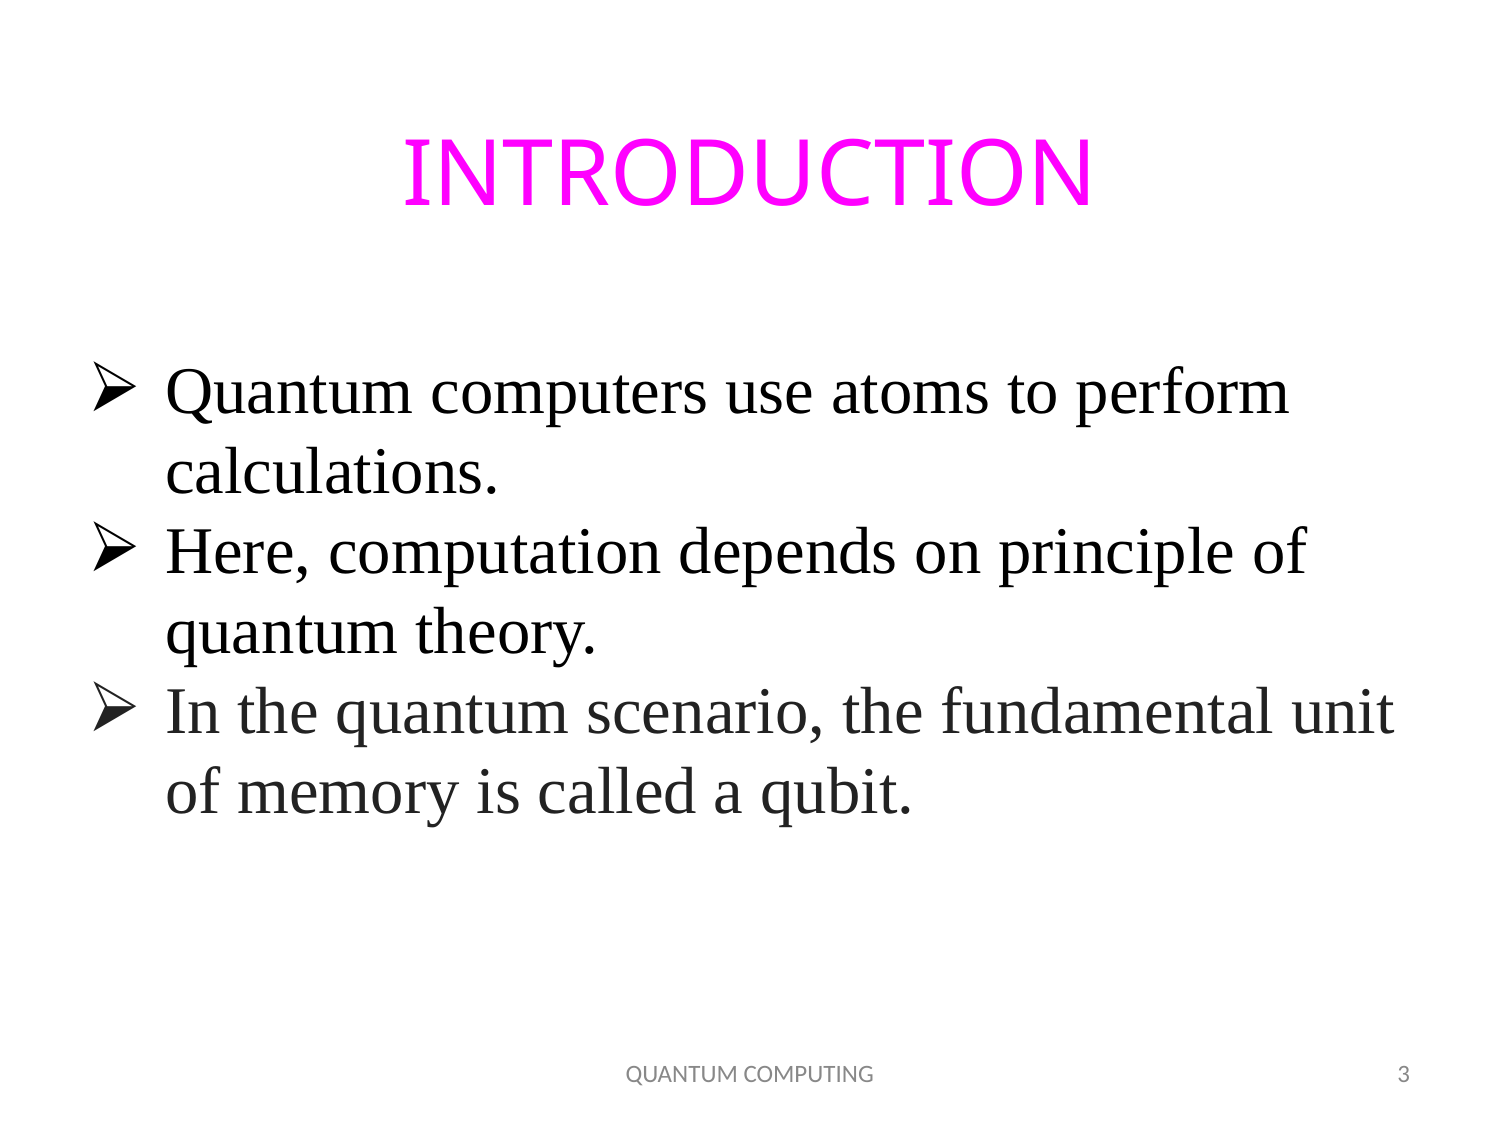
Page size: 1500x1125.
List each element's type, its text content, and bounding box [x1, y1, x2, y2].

slide_number ‹#› [1074, 1042, 1425, 1103]
footer QUANTUM COMPUTING [512, 1042, 988, 1103]
title INTRODUCTION [75, 75, 1425, 262]
list Quantum computers use atoms to perform calculations. Here, computation depends on principle of quantum theory. In the quantum scenario, the fundamental unit of memory is called a qubit. [75, 262, 1425, 1005]
